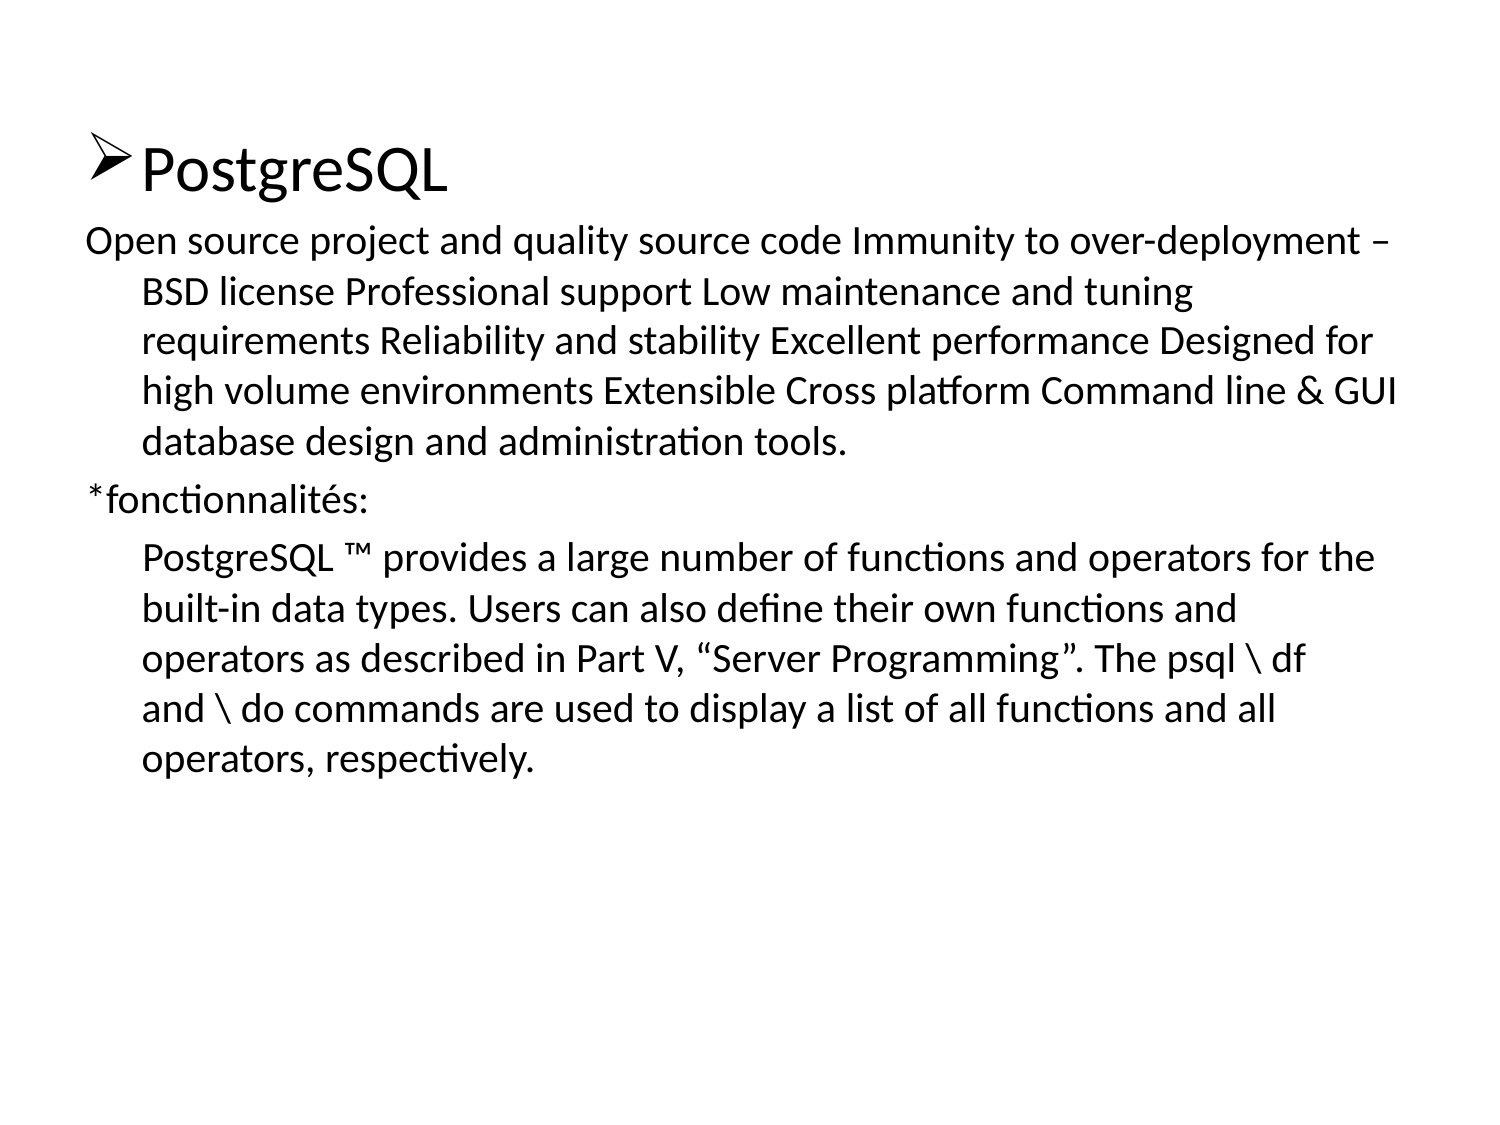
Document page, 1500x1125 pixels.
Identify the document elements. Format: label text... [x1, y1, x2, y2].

list PostgreSQL Open source project and quality source code Immunity to over-deployment – BSD license Professional support Low maintenance and tuning requirements Reliability and stability Excellent performance Designed for high volume environments Extensible Cross platform Command line & GUI database design and administration tools. *fonctionnalités: PostgreSQL ™ provides a large number of functions and operators for the built-in data types. Users can also define their own functions and operators as described in Part V, “Server Programming”. The psql \ df and \ do commands are used to display a list of all functions and all operators, respectively. [70, 117, 1421, 1017]
